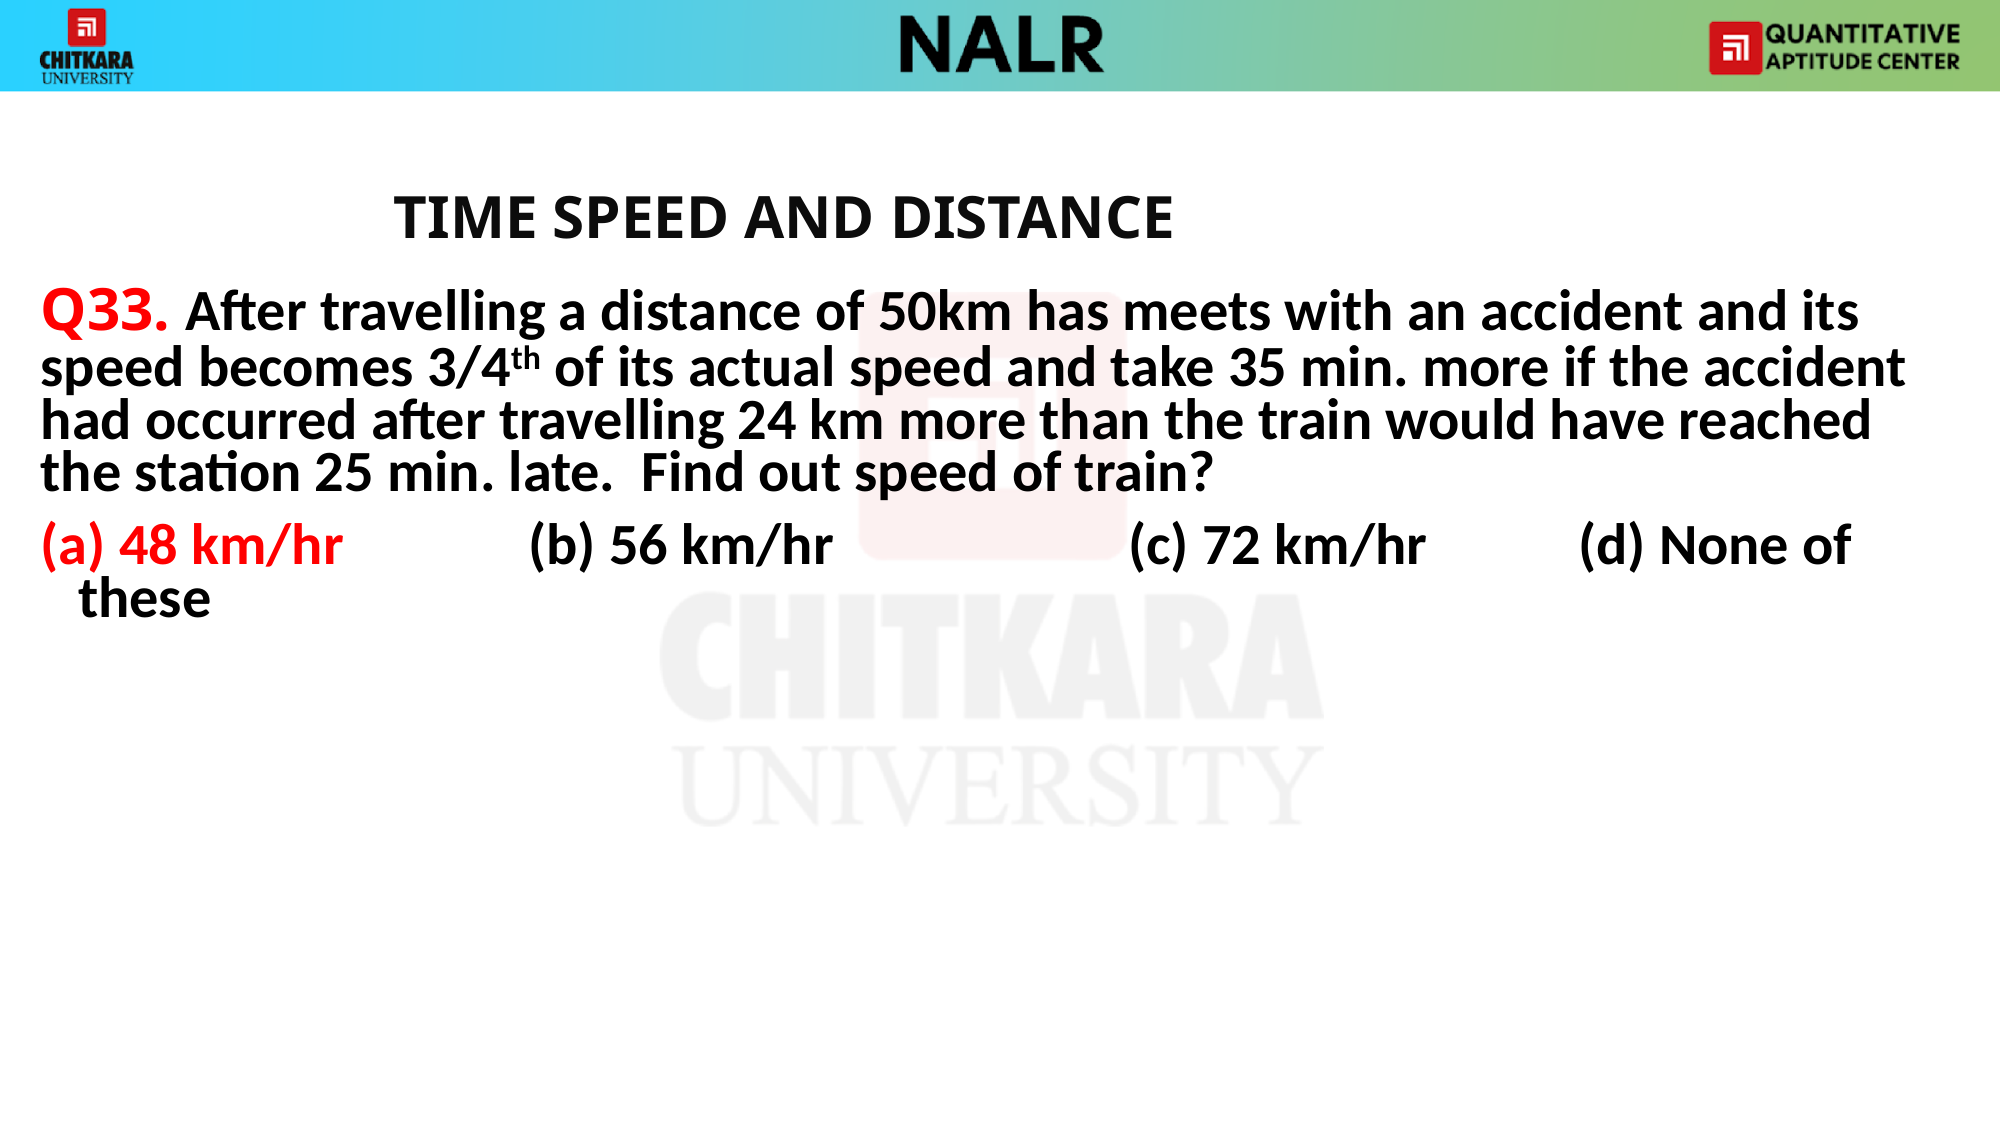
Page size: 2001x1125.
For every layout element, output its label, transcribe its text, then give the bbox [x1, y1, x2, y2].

list TIME SPEED AND DISTANCE Q33. After travelling a distance of 50km has meets with an accident and its speed becomes 3/4th of its actual speed and take 35 min. more if the accident had occurred after travelling 24 km more than the train would have reached the station 25 min. late. Find out speed of train? (a) 48 km/hr (b) 56 km/hr (c) 72 km/hr (d) None of these [25, 173, 1951, 1051]
picture [0, 0, 2000, 1125]
title [41, 31, 1959, 142]
